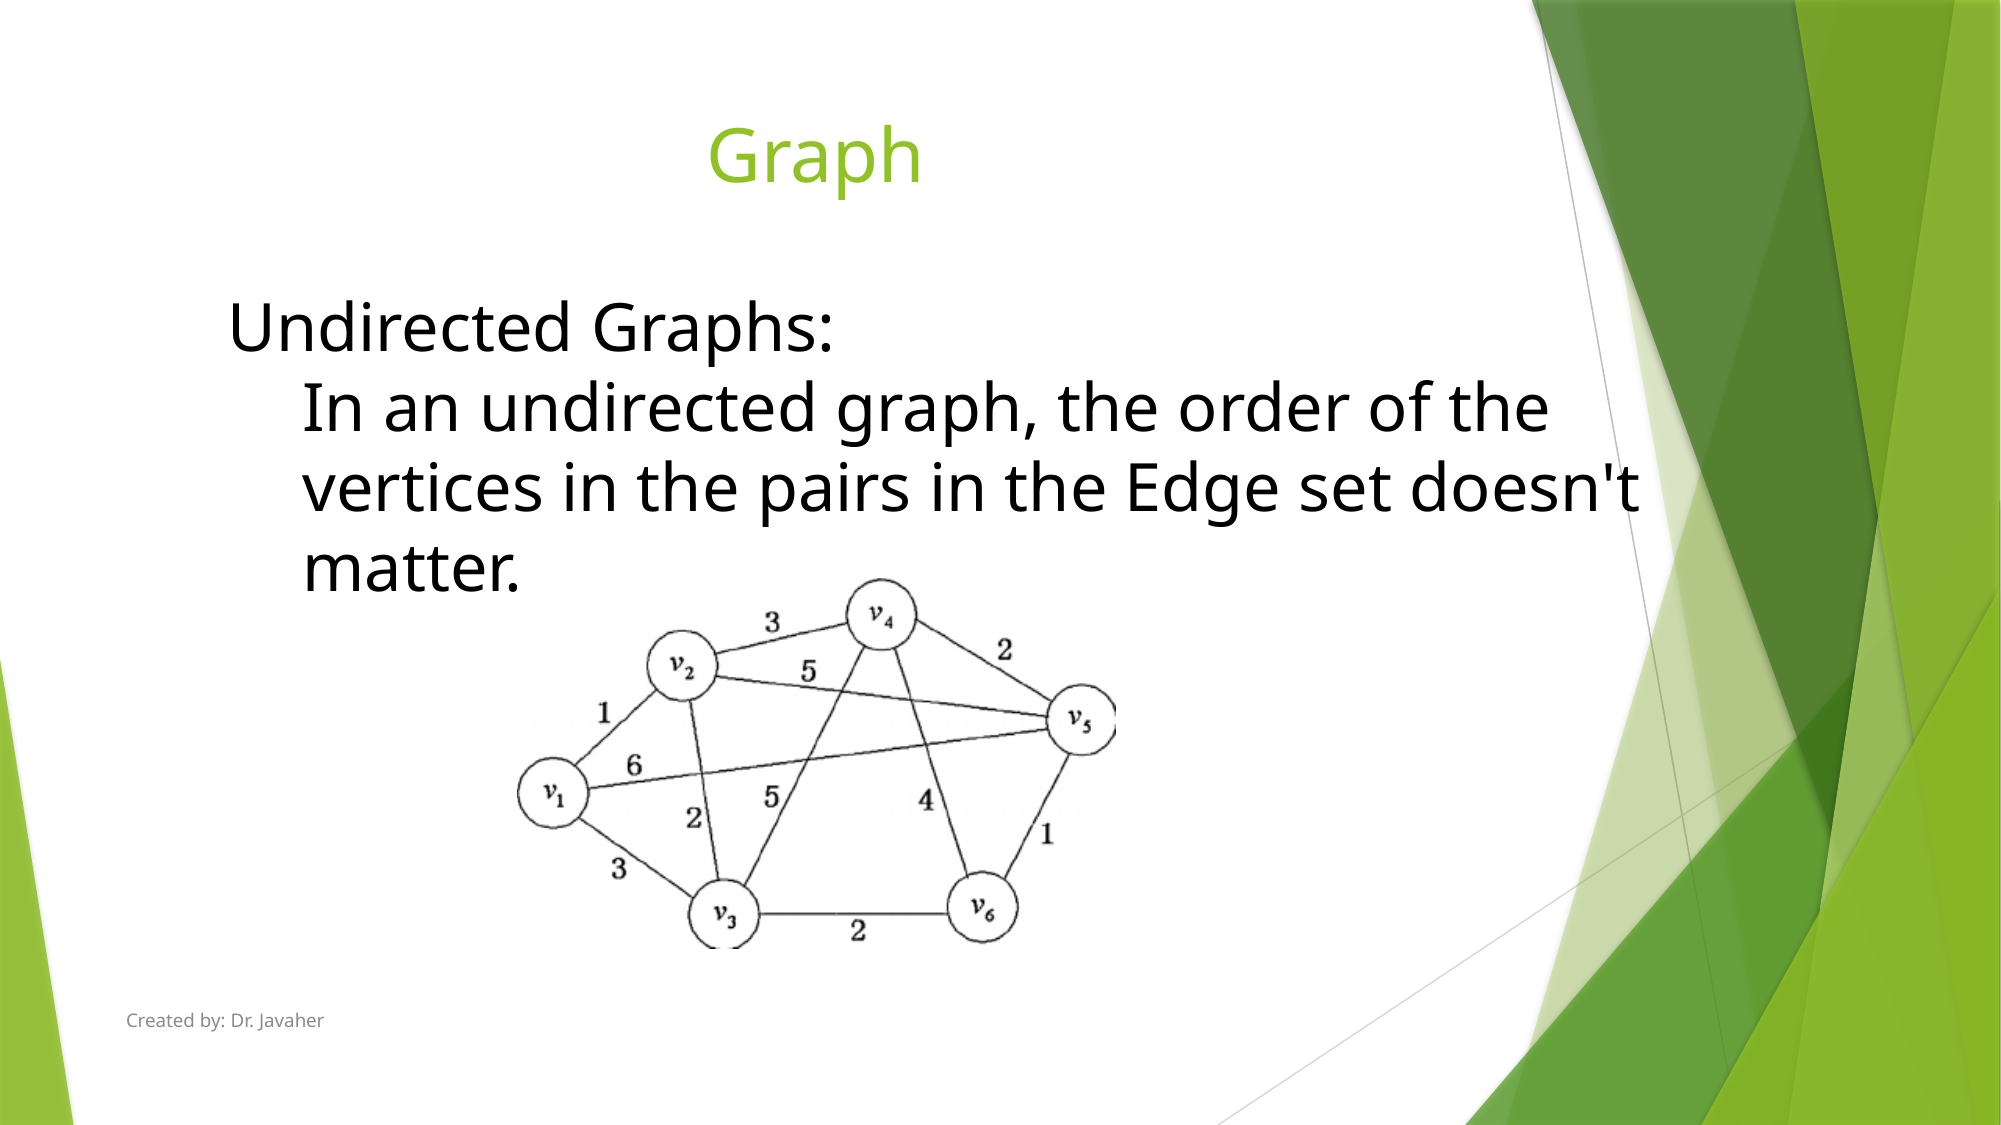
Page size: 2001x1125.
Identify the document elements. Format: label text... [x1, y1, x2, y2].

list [516, 577, 1116, 949]
text_box Undirected Graphs: In an undirected graph, the order of the vertices in the pairs in the Edge set doesn't matter. [137, 277, 1791, 612]
footer Created by: Dr. Javaher [111, 991, 1145, 1051]
title Graph [111, 99, 1522, 317]
